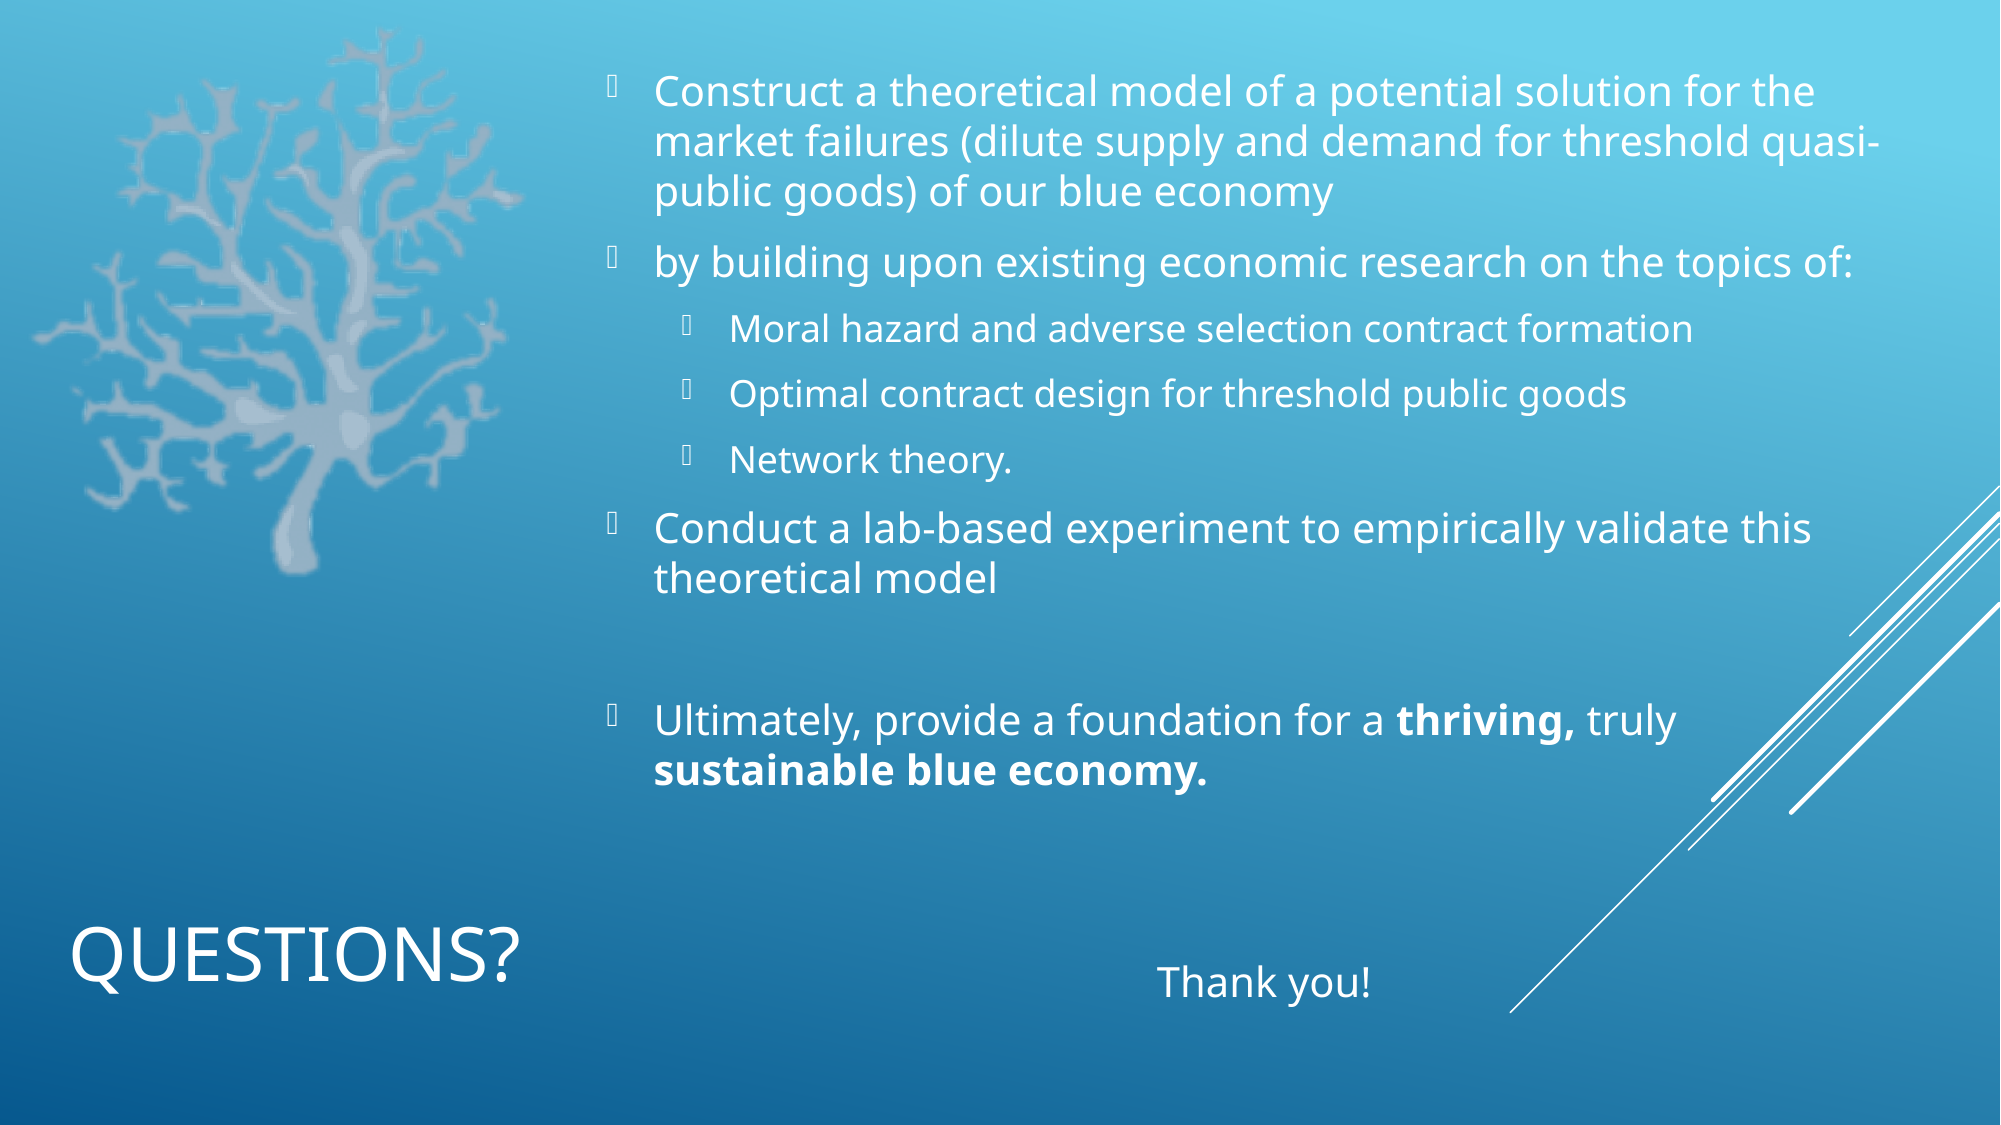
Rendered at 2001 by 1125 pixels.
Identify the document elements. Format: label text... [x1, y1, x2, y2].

title Questions? [53, 827, 1513, 1075]
picture [12, 15, 578, 580]
list Construct a theoretical model of a potential solution for the market failures (dilute supply and demand for threshold quasi-public goods) of our blue economy by building upon existing economic research on the topics of: Moral hazard and adverse selection contract formation Optimal contract design for threshold public goods Network theory. Conduct a lab-based experiment to empirically validate this theoretical model Ultimately, provide a foundation for a thriving, truly sustainable blue economy. Thank you! [591, 50, 1937, 1021]
